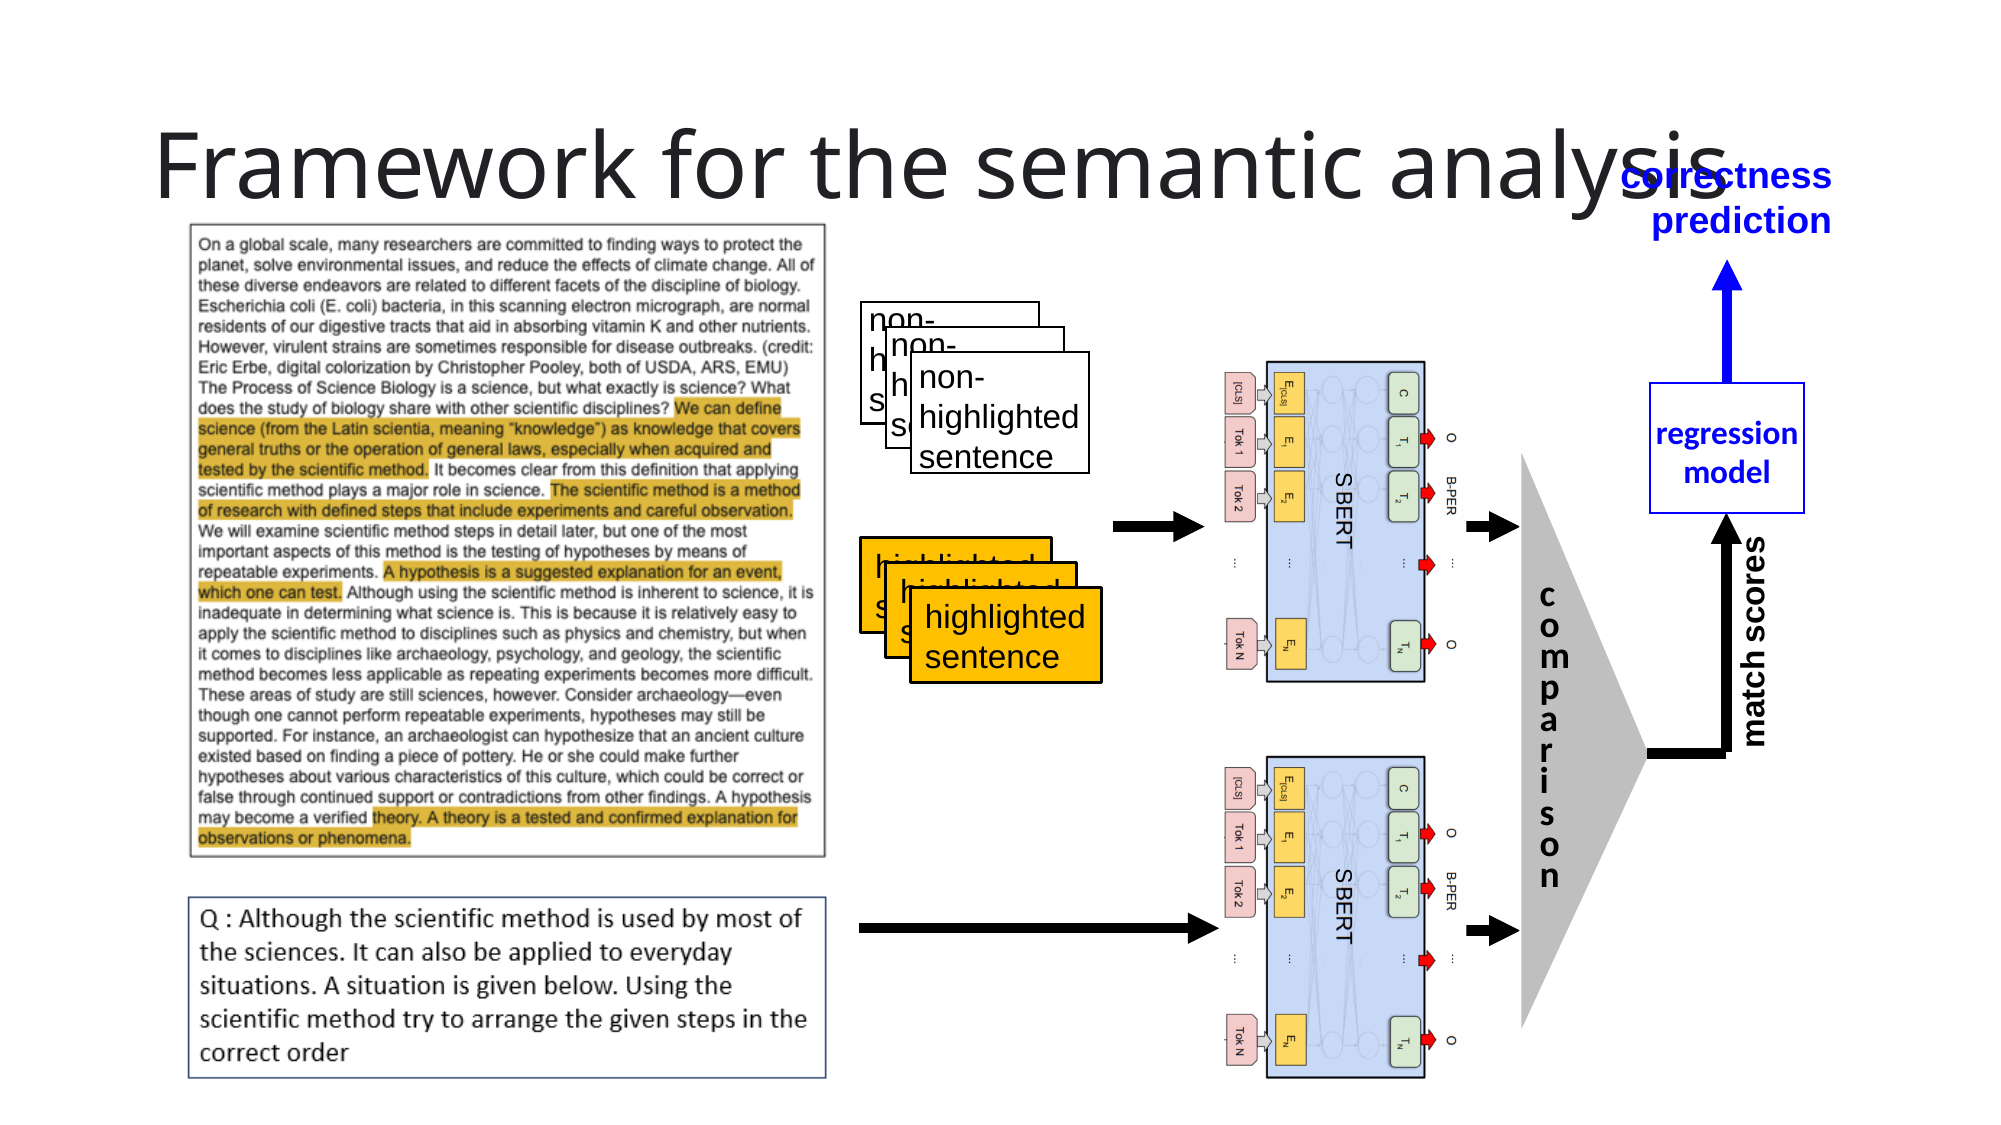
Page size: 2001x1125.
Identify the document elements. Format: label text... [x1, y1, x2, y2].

title Framework for the semantic analysis [137, 59, 1863, 278]
text_box regression model [1649, 385, 1805, 516]
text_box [859, 751, 1467, 1093]
picture [149, 204, 841, 871]
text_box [861, 298, 1089, 356]
picture [173, 872, 847, 1090]
text_box match scores [1703, 521, 1779, 764]
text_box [859, 356, 1467, 697]
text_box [1466, 446, 1650, 1035]
text_box correctness prediction [1605, 143, 1848, 249]
